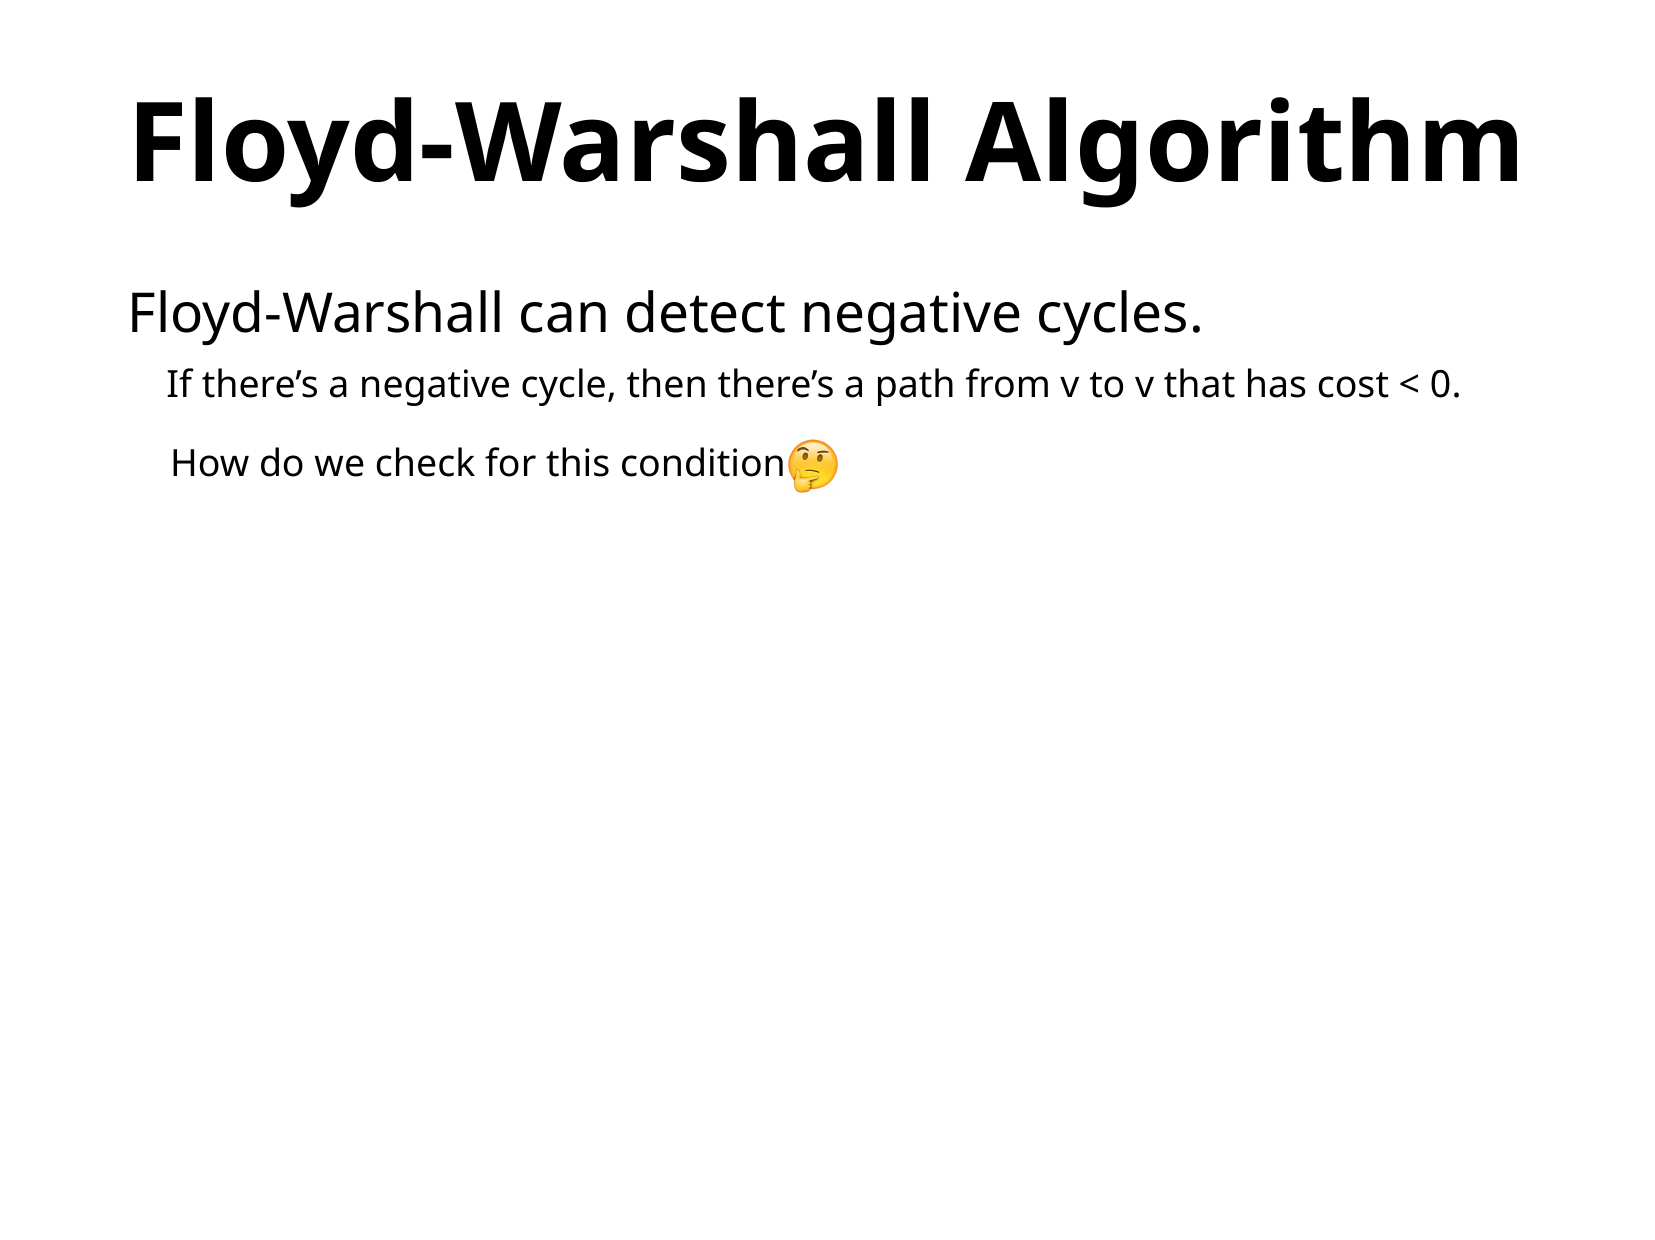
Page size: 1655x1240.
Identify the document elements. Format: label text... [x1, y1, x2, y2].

subtitle Floyd-Warshall Algorithm [0, 55, 1654, 262]
subtitle Floyd-Warshall can detect negative cycles. If there’s a negative cycle, then there’s a path from v to v that has cost < 0. How do we check for this condition? [110, 262, 1544, 1240]
picture [784, 437, 842, 495]
